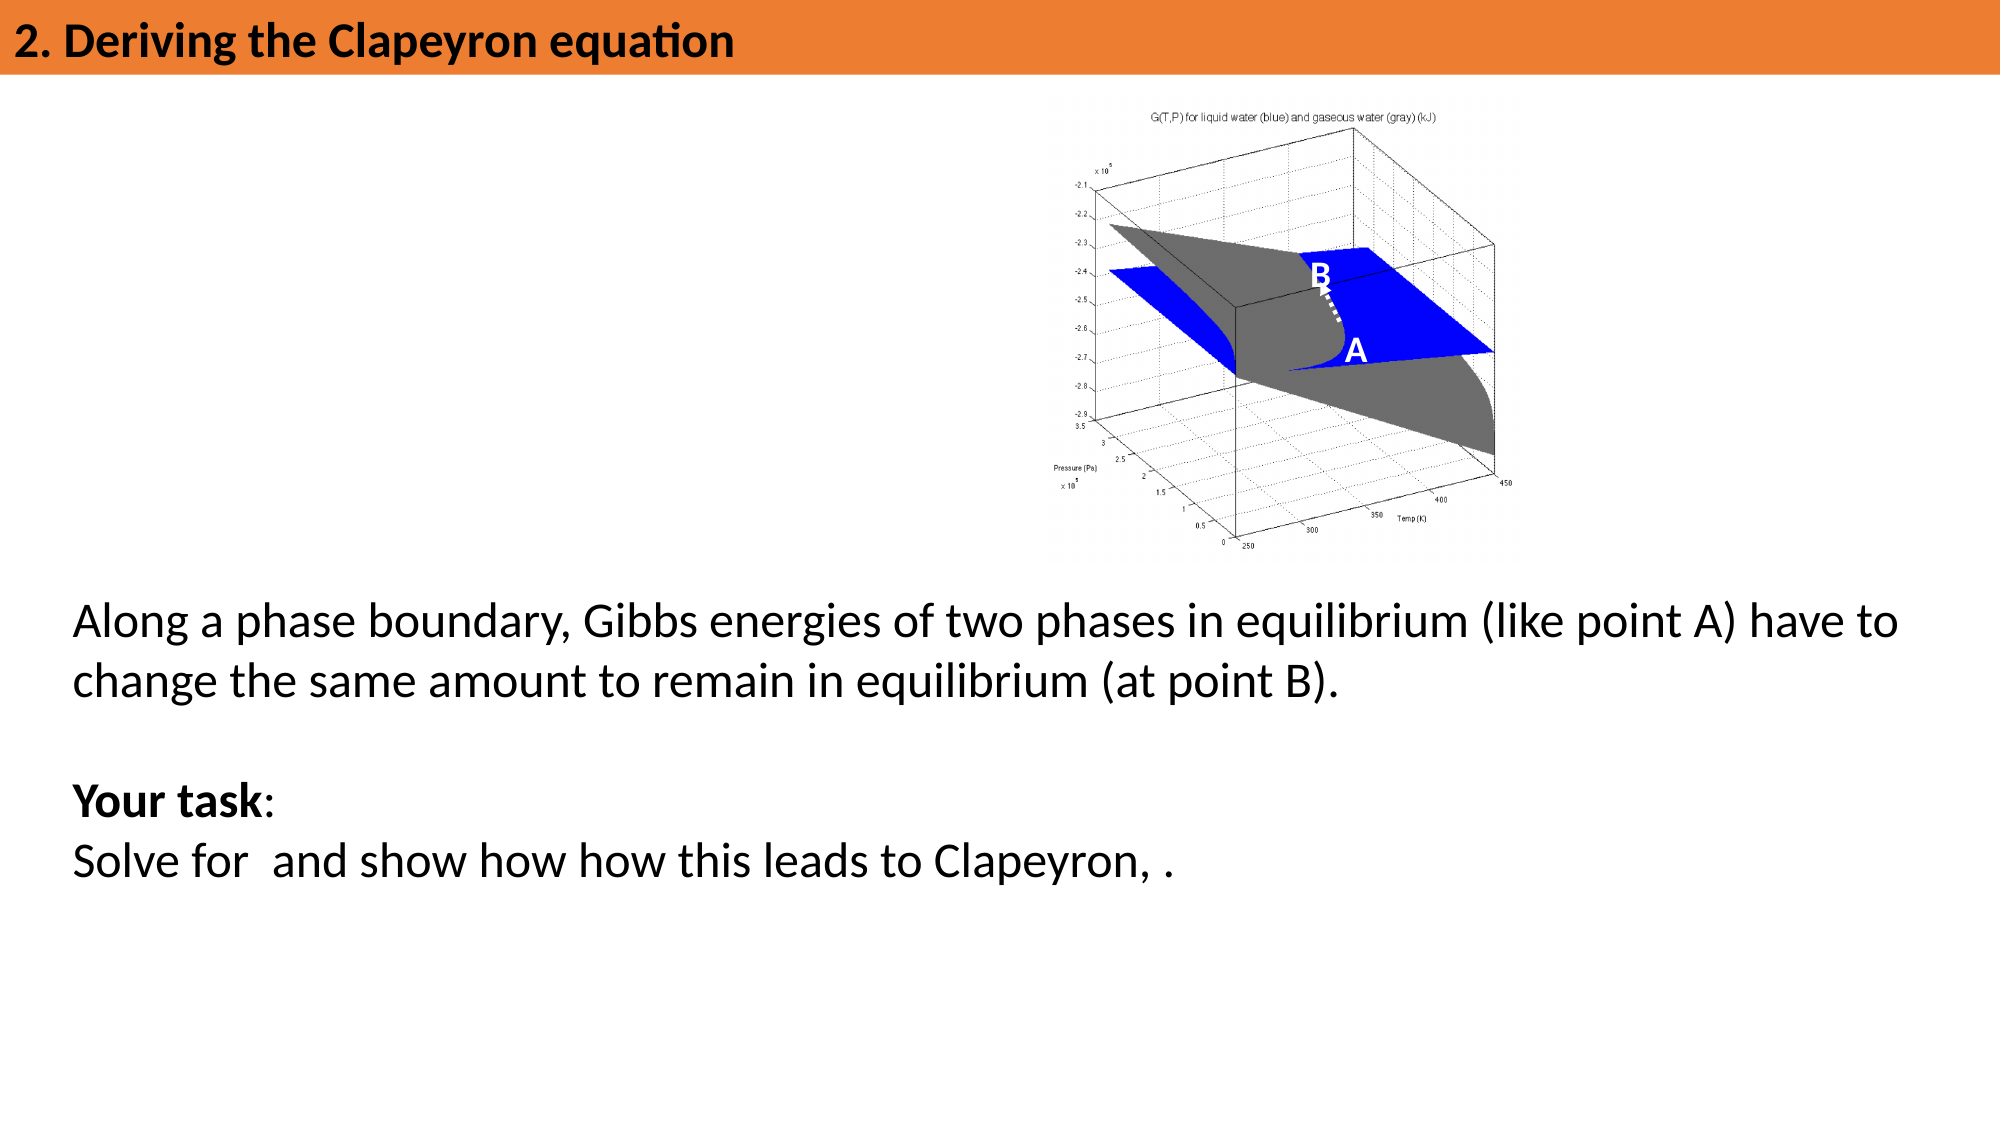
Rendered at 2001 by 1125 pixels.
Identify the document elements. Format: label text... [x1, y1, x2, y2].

text_box 2. Deriving the Clapeyron equation [0, 0, 2000, 75]
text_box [1039, 93, 1526, 565]
